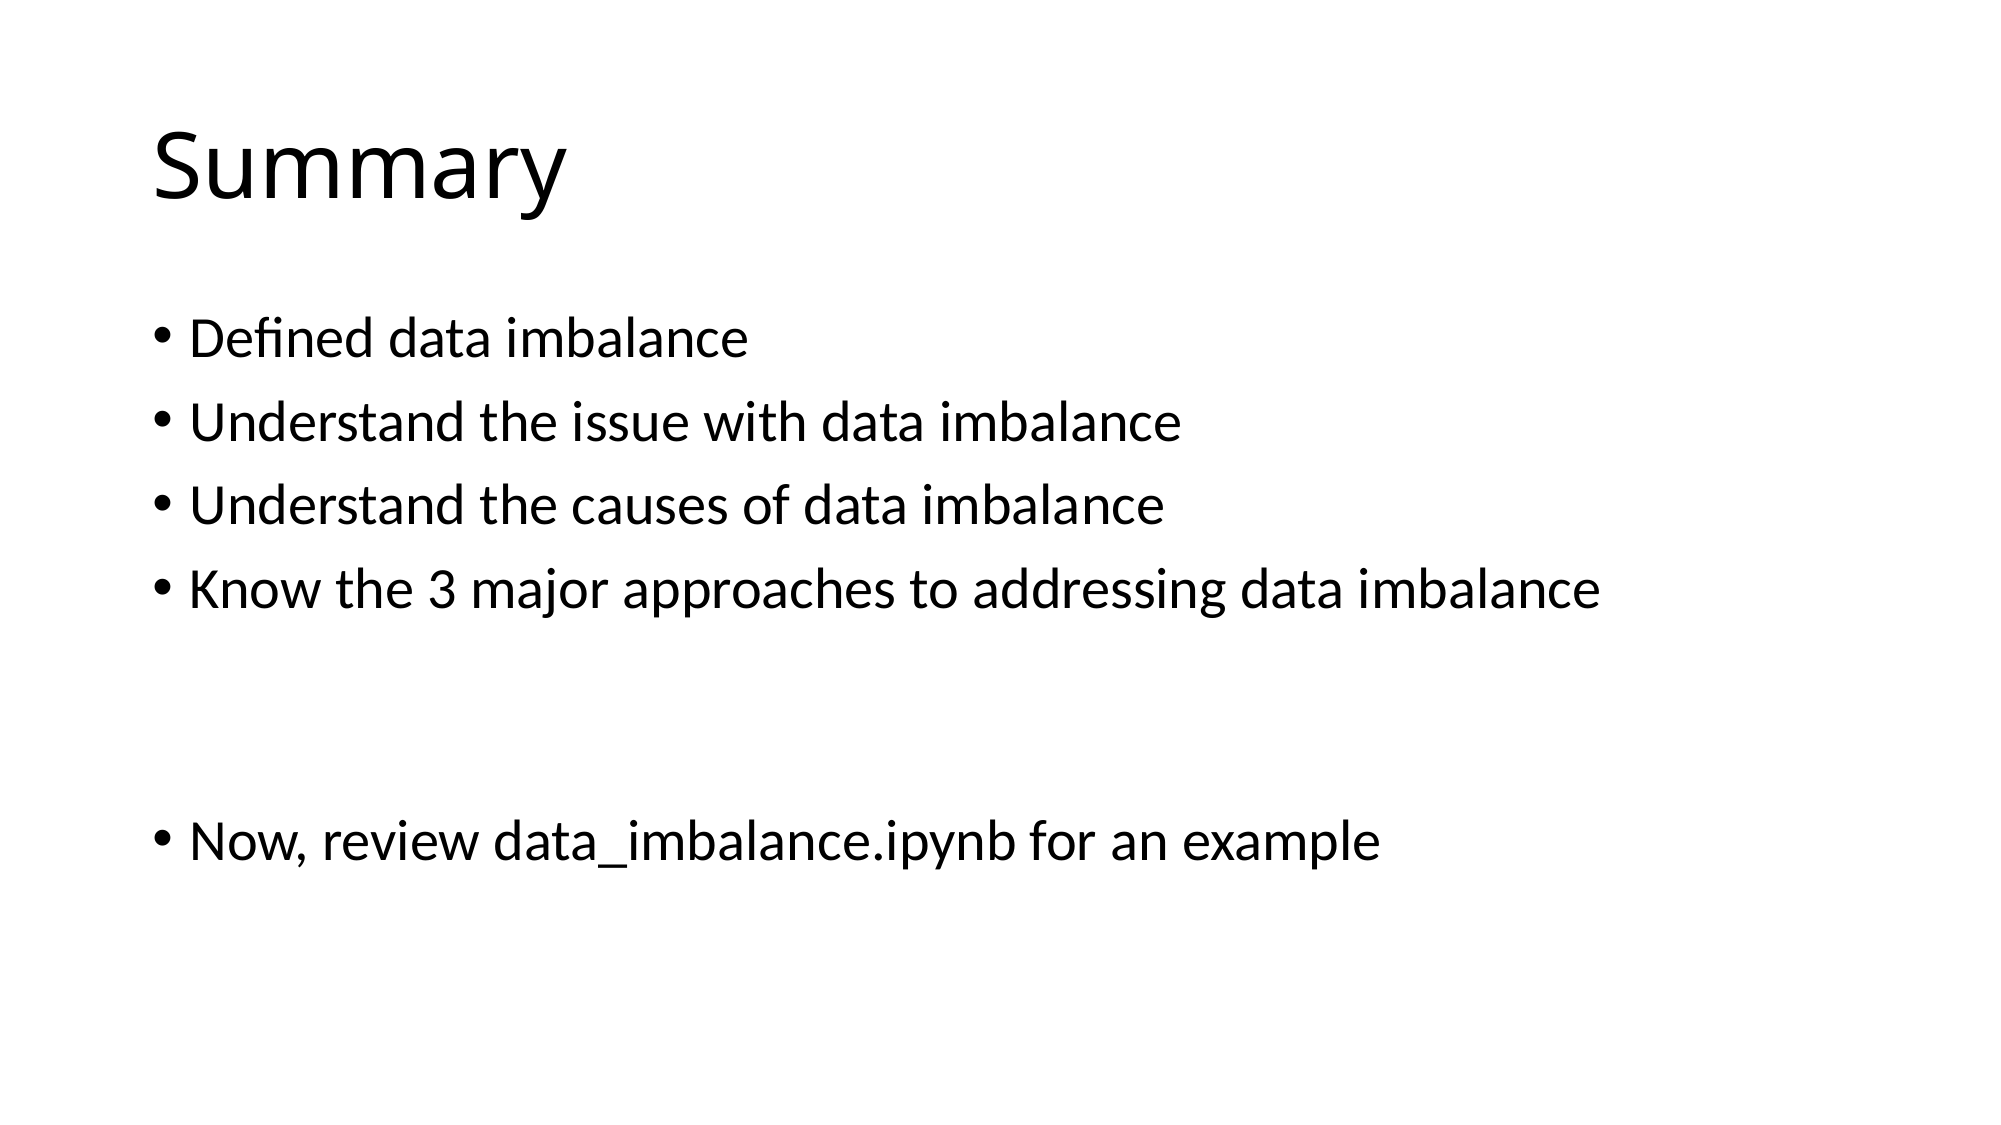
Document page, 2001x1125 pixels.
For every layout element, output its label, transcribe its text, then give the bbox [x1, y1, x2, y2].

list Defined data imbalance Understand the issue with data imbalance Understand the causes of data imbalance Know the 3 major approaches to addressing data imbalance Now, review data_imbalance.ipynb for an example [137, 299, 1863, 1014]
title Summary [137, 59, 1863, 278]
